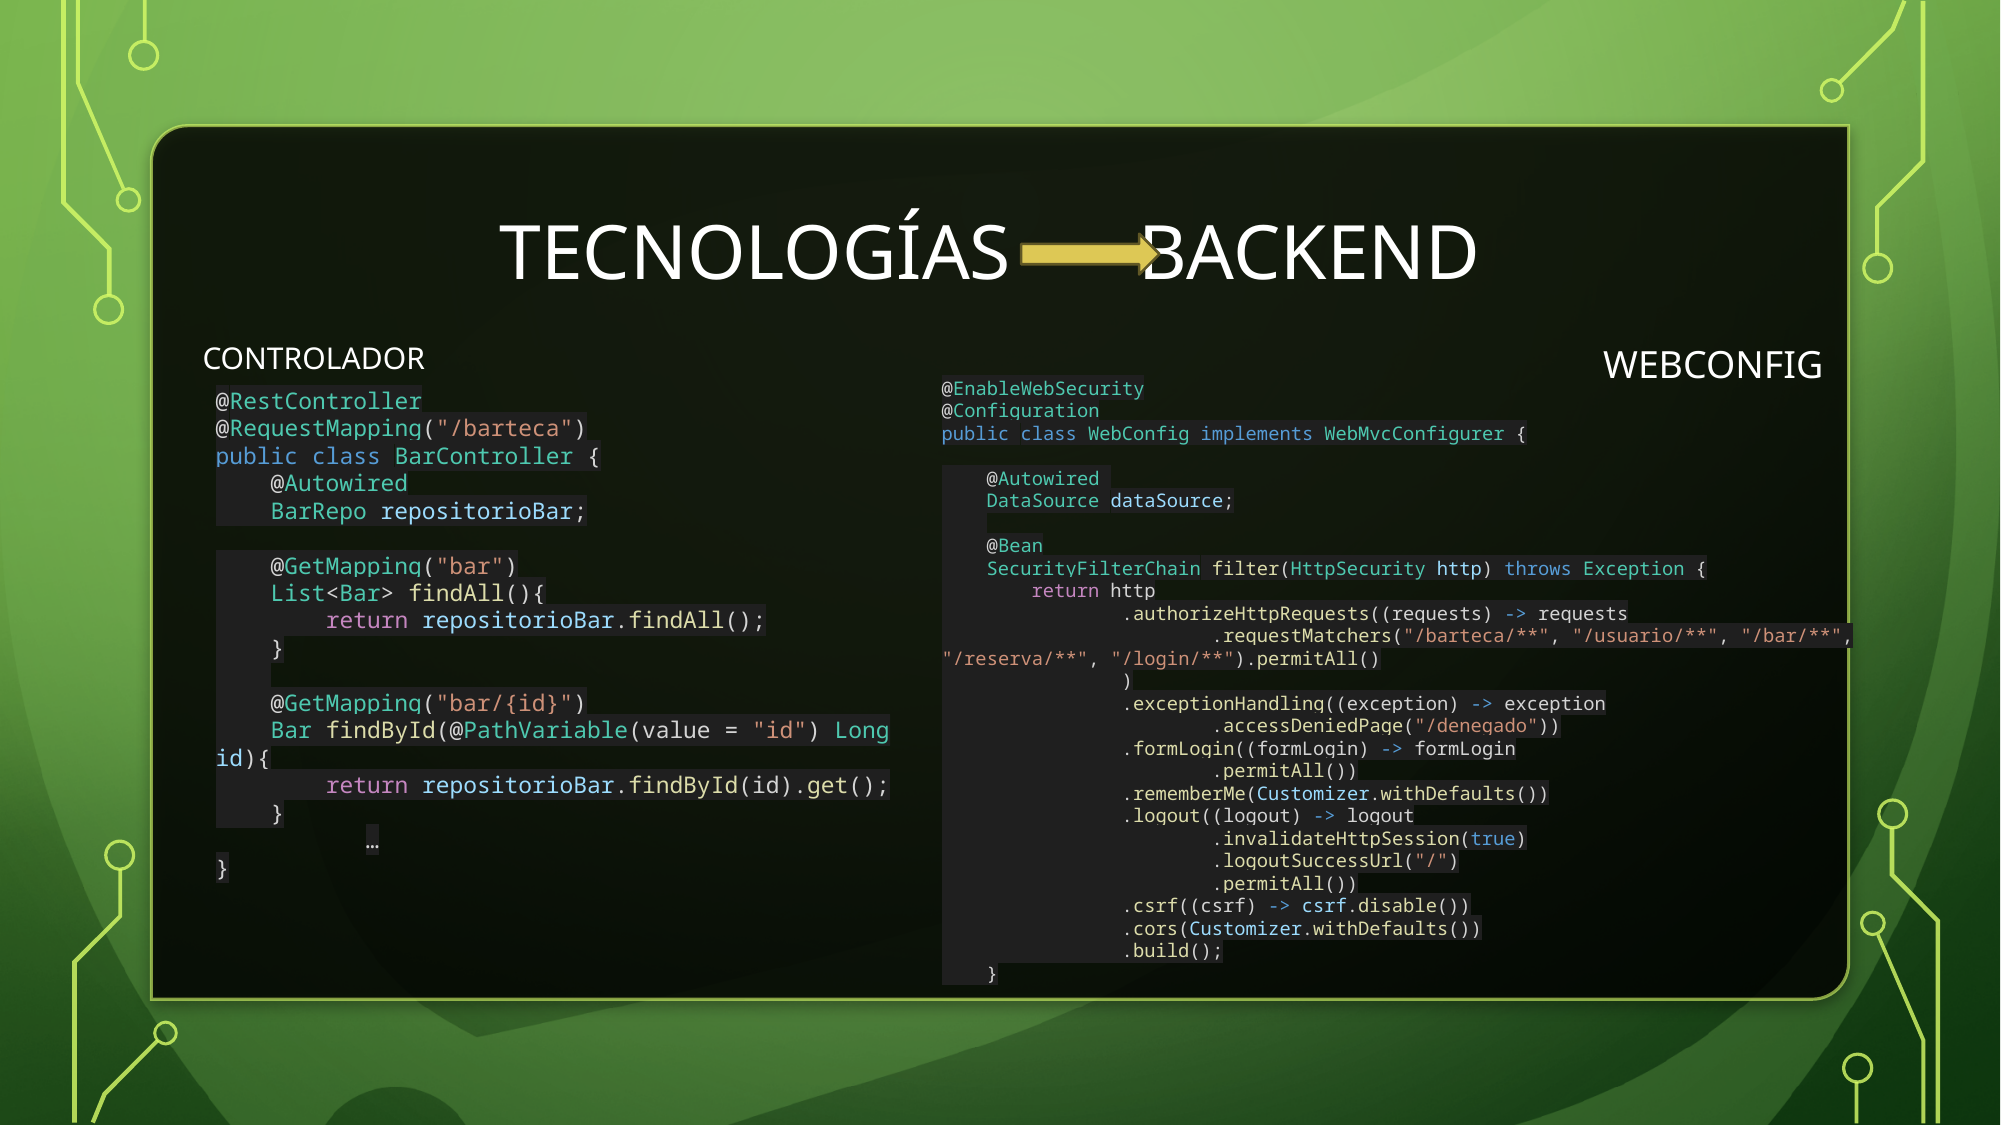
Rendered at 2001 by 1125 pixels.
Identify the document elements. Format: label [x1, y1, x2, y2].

picture [0, 0, 2000, 1125]
text_box [60, 0, 1941, 1124]
